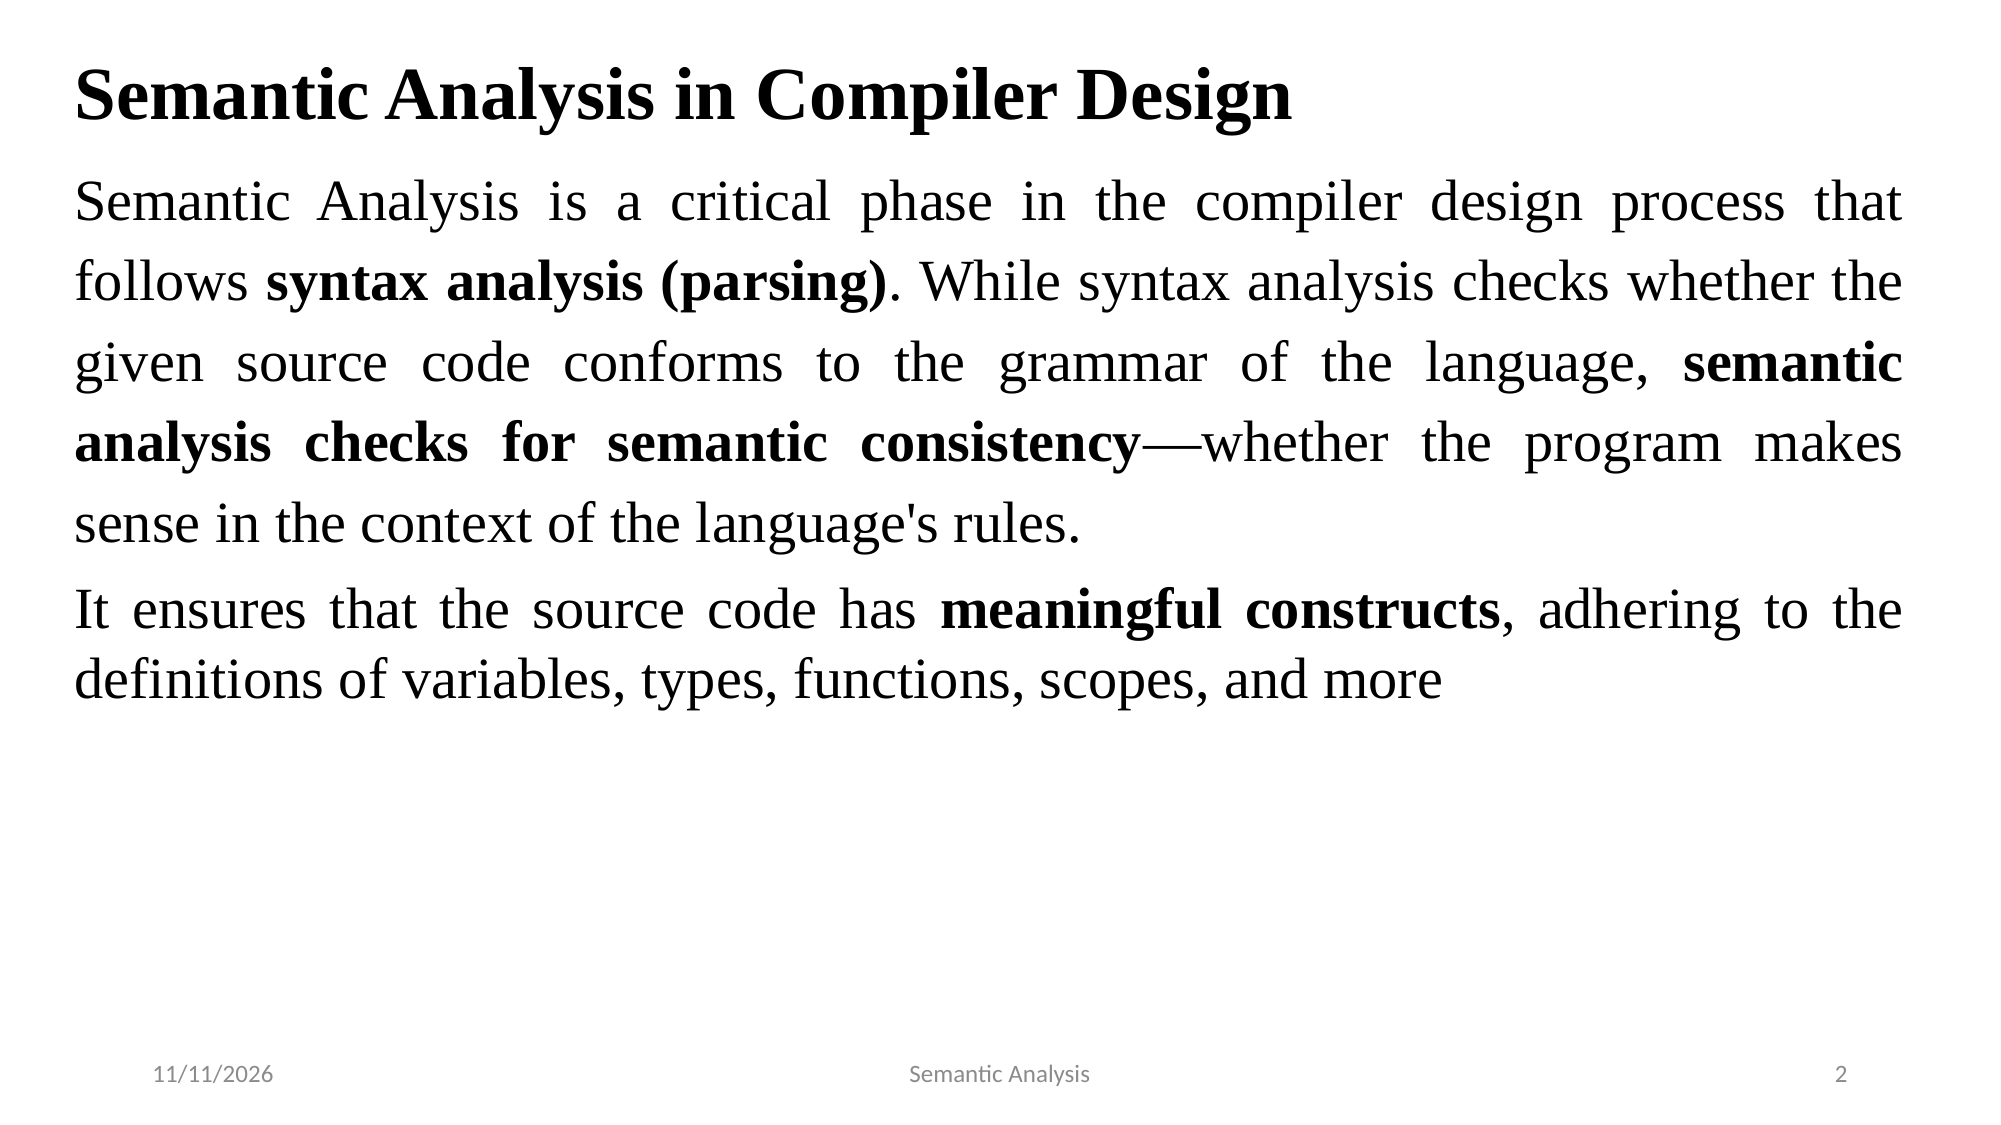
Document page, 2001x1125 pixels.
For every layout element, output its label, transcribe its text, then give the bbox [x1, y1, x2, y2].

text_box Semantic Analysis in Compiler Design Semantic Analysis is a critical phase in the compiler design process that follows syntax analysis (parsing). While syntax analysis checks whether the given source code conforms to the grammar of the language, semantic analysis checks for semantic consistency—whether the program makes sense in the context of the language's rules. It ensures that the source code has meaningful constructs, adhering to the definitions of variables, types, functions, scopes, and more [59, 24, 1919, 718]
slide_number 2 [1412, 1042, 1863, 1103]
footer Semantic Analysis [662, 1042, 1338, 1103]
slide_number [137, 1042, 588, 1103]
